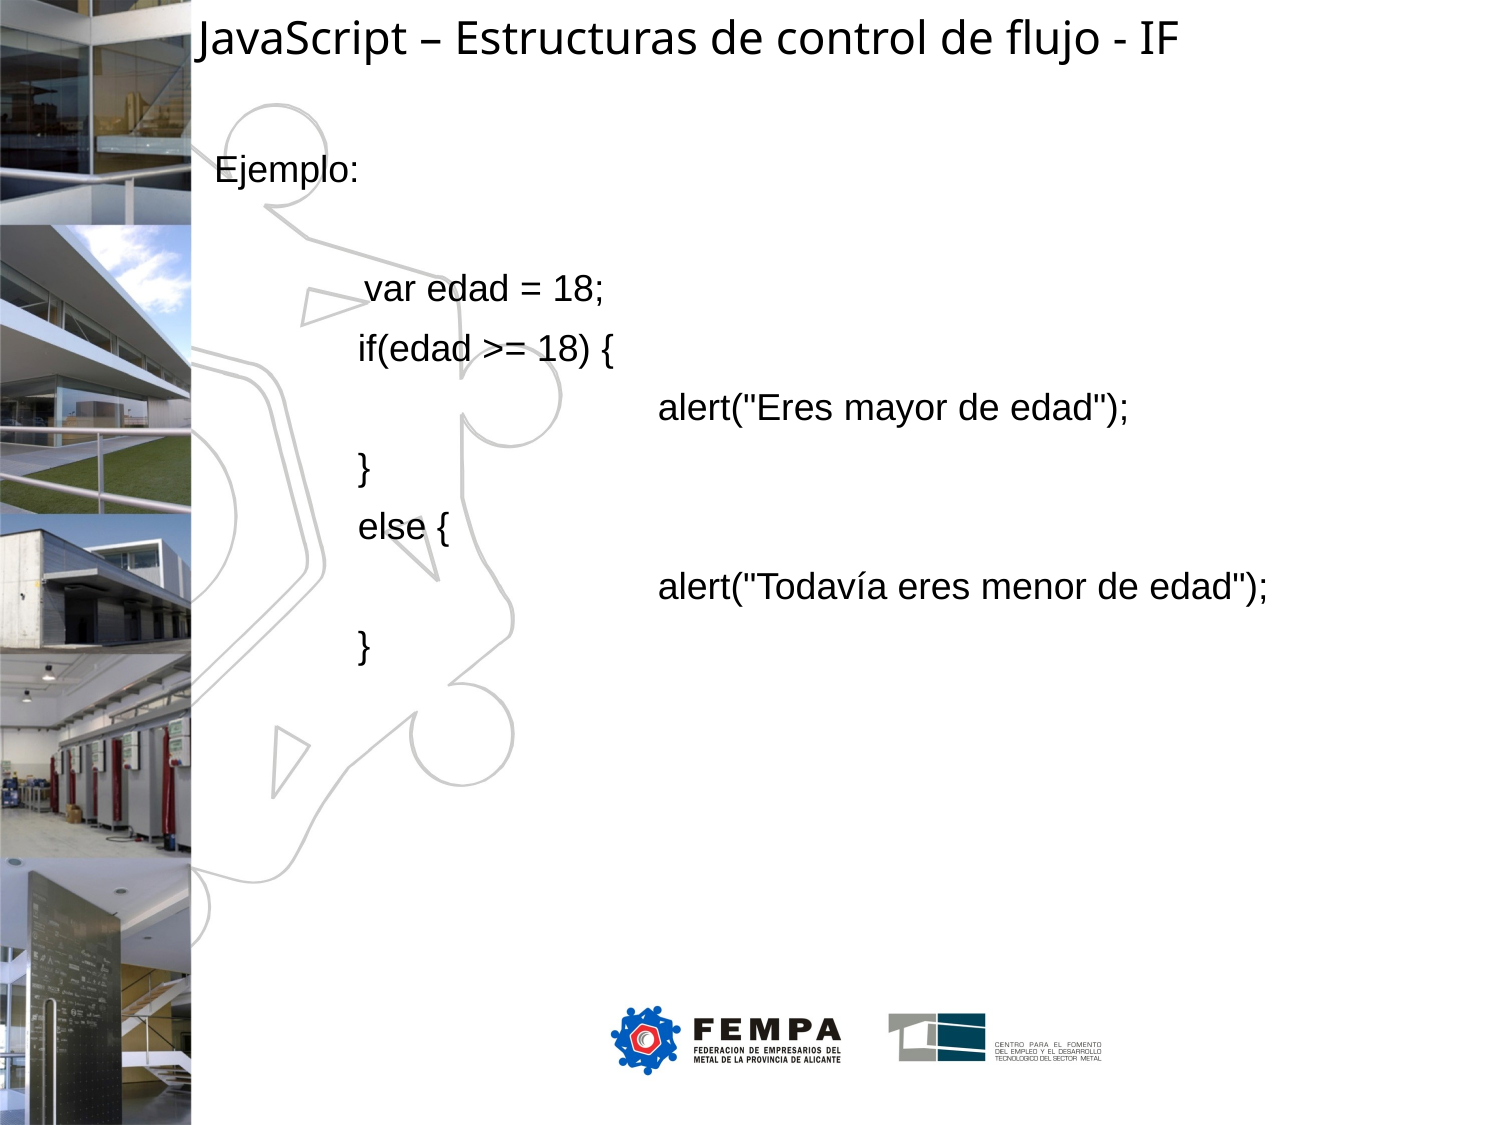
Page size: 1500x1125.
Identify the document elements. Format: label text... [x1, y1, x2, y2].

picture [0, 0, 1500, 1125]
text_box Ejemplo: var edad = 18; if(edad >= 18) { alert("Eres mayor de edad"); } else { alert("Todavía eres menor de edad"); } [206, 137, 1467, 990]
list JavaScript – Estructuras de control de flujo - IF [183, 1, 1412, 67]
text_box [73, 230, 206, 295]
